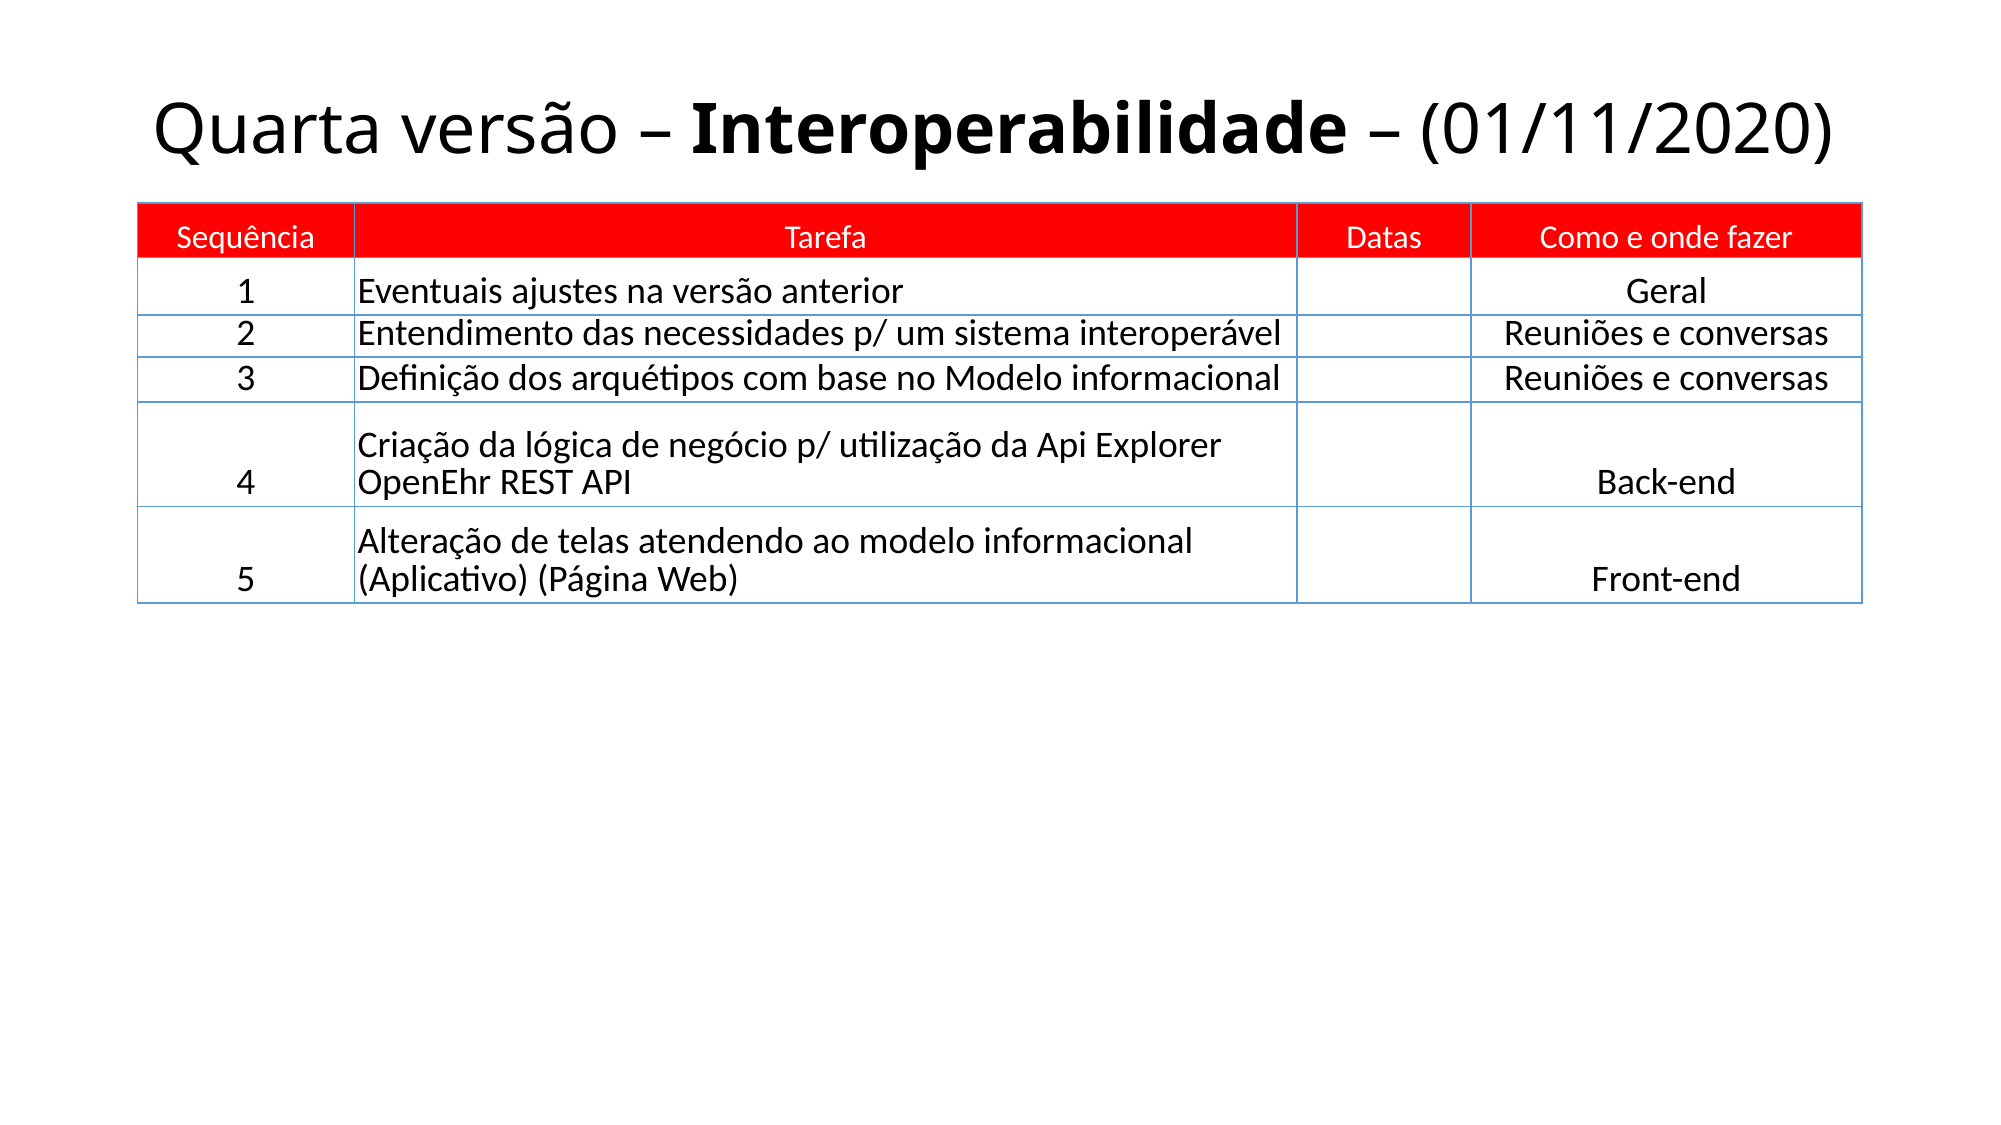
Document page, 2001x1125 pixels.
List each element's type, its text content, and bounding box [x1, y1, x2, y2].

table_cell Front-end [1472, 507, 1861, 602]
table_header Datas [1298, 204, 1470, 257]
table_cell 4 [138, 403, 354, 506]
table_cell Entendimento das necessidades p/ um sistema interoperável [355, 316, 1296, 356]
table_cell 3 [138, 358, 354, 401]
table_cell [1298, 258, 1470, 314]
table_cell Alteração de telas atendendo ao modelo informacional (Aplicativo) (Página Web) [355, 507, 1296, 602]
table_cell Eventuais ajustes na versão anterior [355, 258, 1296, 314]
table_cell Back-end [1472, 403, 1861, 506]
table_cell Reuniões e conversas [1472, 316, 1861, 356]
table_header Como e onde fazer [1472, 204, 1861, 257]
table_cell 1 [138, 258, 354, 314]
table_cell [1298, 358, 1470, 401]
table_cell [1298, 403, 1470, 506]
table_cell [1298, 507, 1470, 602]
table_cell Geral [1472, 258, 1861, 314]
table_header Tarefa [355, 204, 1296, 257]
table_cell Reuniões e conversas [1472, 358, 1861, 401]
table_header Sequência [138, 204, 354, 257]
table_cell Definição dos arquétipos com base no Modelo informacional [355, 358, 1296, 401]
table_cell Criação da lógica de negócio p/ utilização da Api Explorer OpenEhr REST API [355, 403, 1296, 506]
table_cell 2 [138, 316, 354, 356]
table_cell [1298, 316, 1470, 356]
text_box Quarta versão – Interoperabilidade – (01/11/2020) [137, 59, 1863, 202]
table_cell 5 [138, 507, 354, 602]
